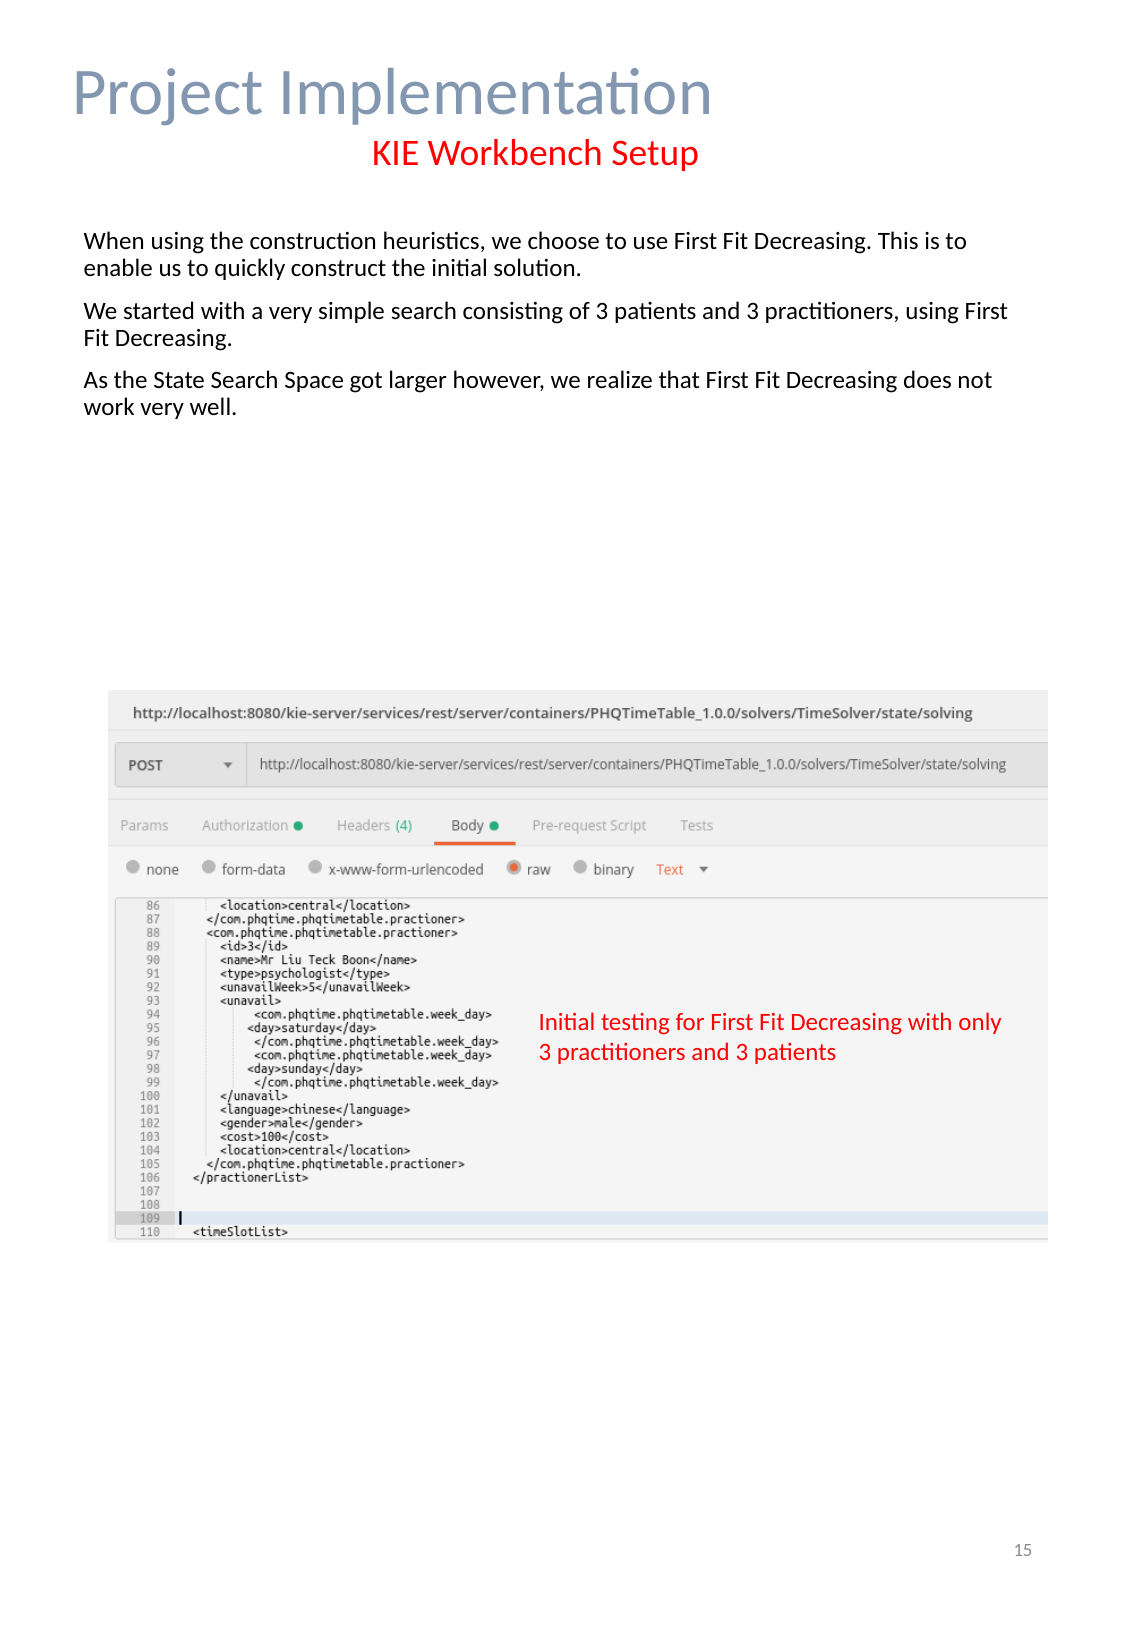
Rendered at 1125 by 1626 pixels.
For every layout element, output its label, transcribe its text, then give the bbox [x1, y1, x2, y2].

text_box Project Implementation KIE Workbench Setup [57, 40, 913, 180]
picture [108, 690, 1048, 1243]
slide_number 15 [794, 1506, 1048, 1593]
text_box When using the construction heuristics, we choose to use First Fit Decreasing. This is to enable us to quickly construct the initial solution. We started with a very simple search consisting of 3 patients and 3 practitioners, using First Fit Decreasing. As the State Search Space got larger however, we realize that First Fit Decreasing does not work very well. [68, 220, 1033, 463]
